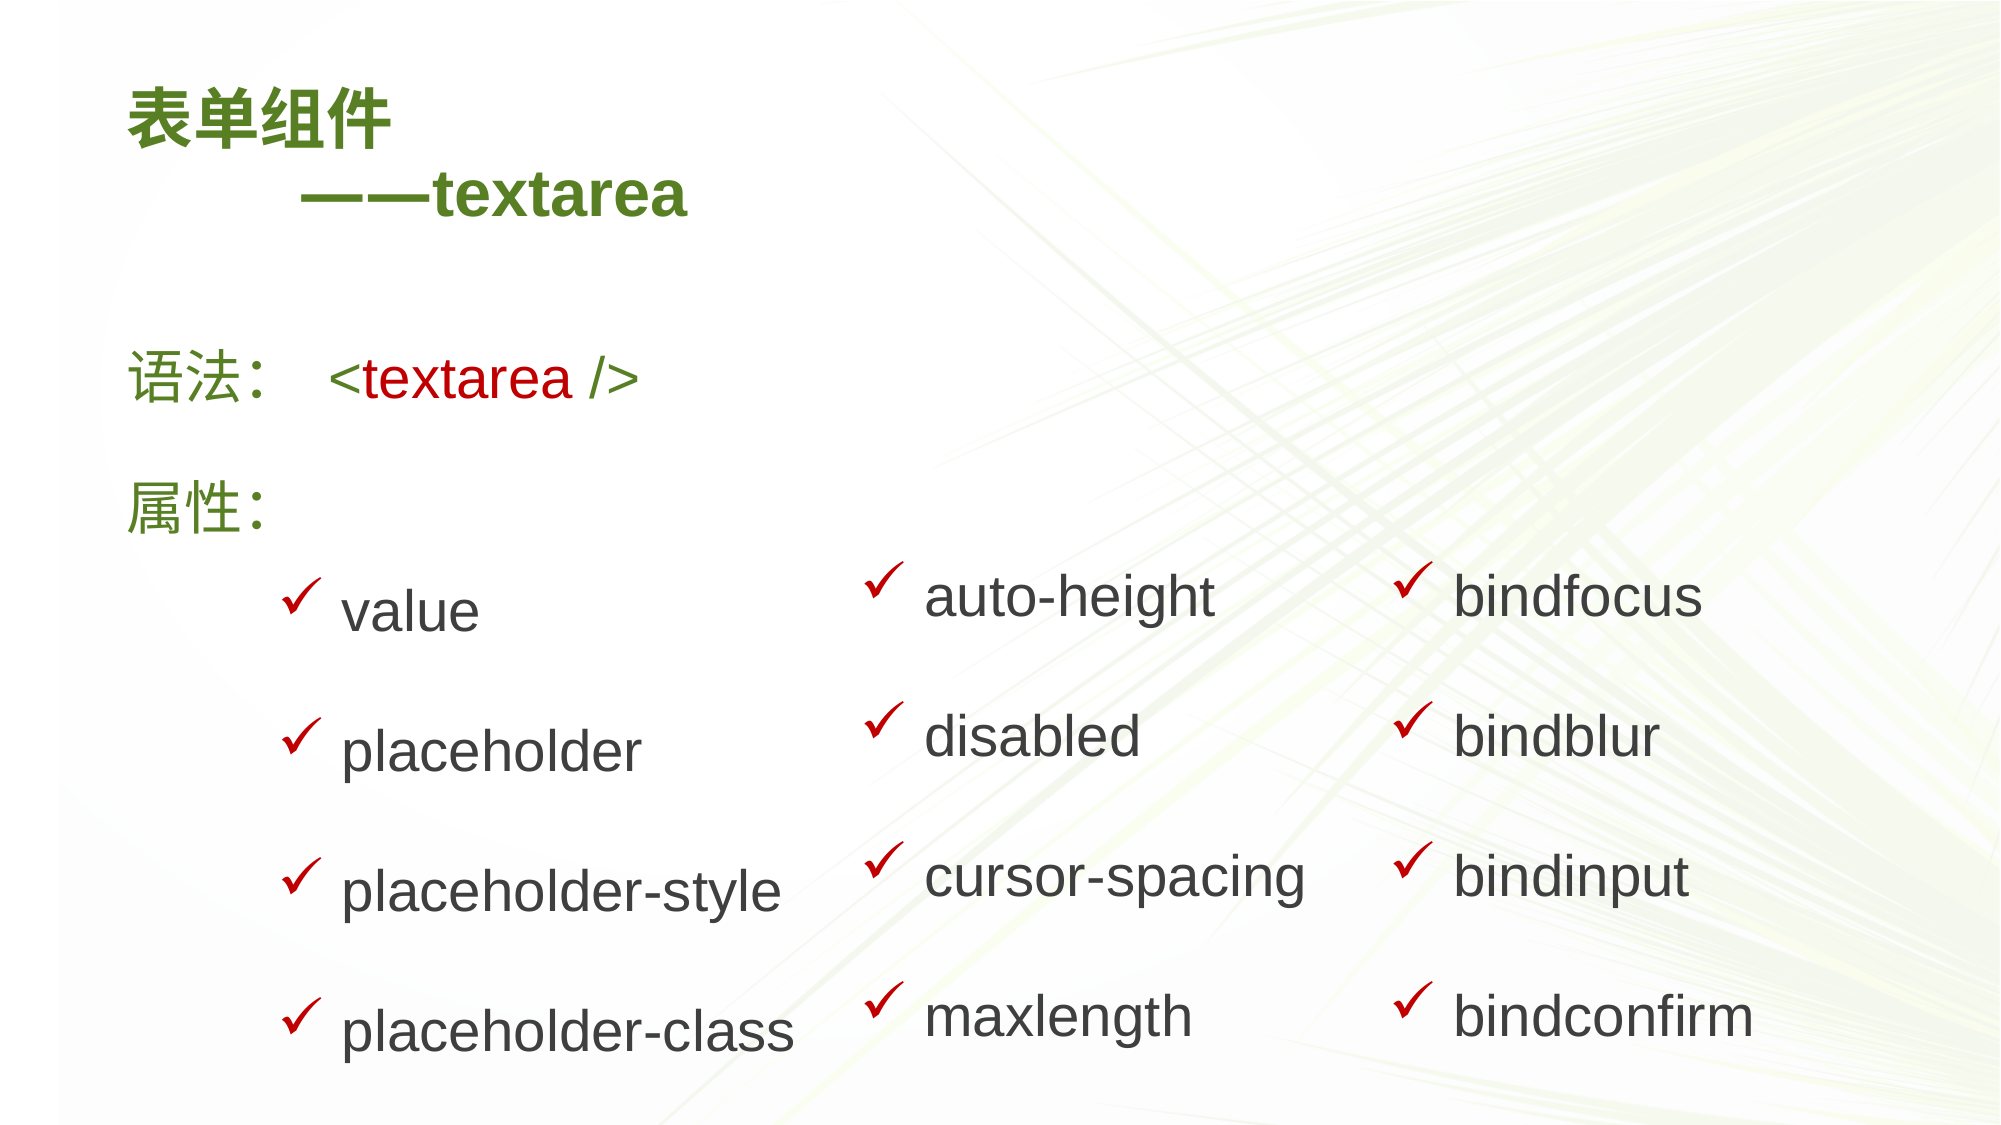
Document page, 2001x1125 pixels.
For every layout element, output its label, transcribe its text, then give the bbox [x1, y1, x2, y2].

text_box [262, 441, 1468, 1095]
text_box 语法： <textarea /> [111, 45, 1947, 418]
text_box 表单组件 ——textarea [111, 45, 1468, 238]
text_box bindfocus bindblur bindinput bindconfirm [1468, 441, 1998, 1095]
list 属性： [111, 393, 1822, 1060]
